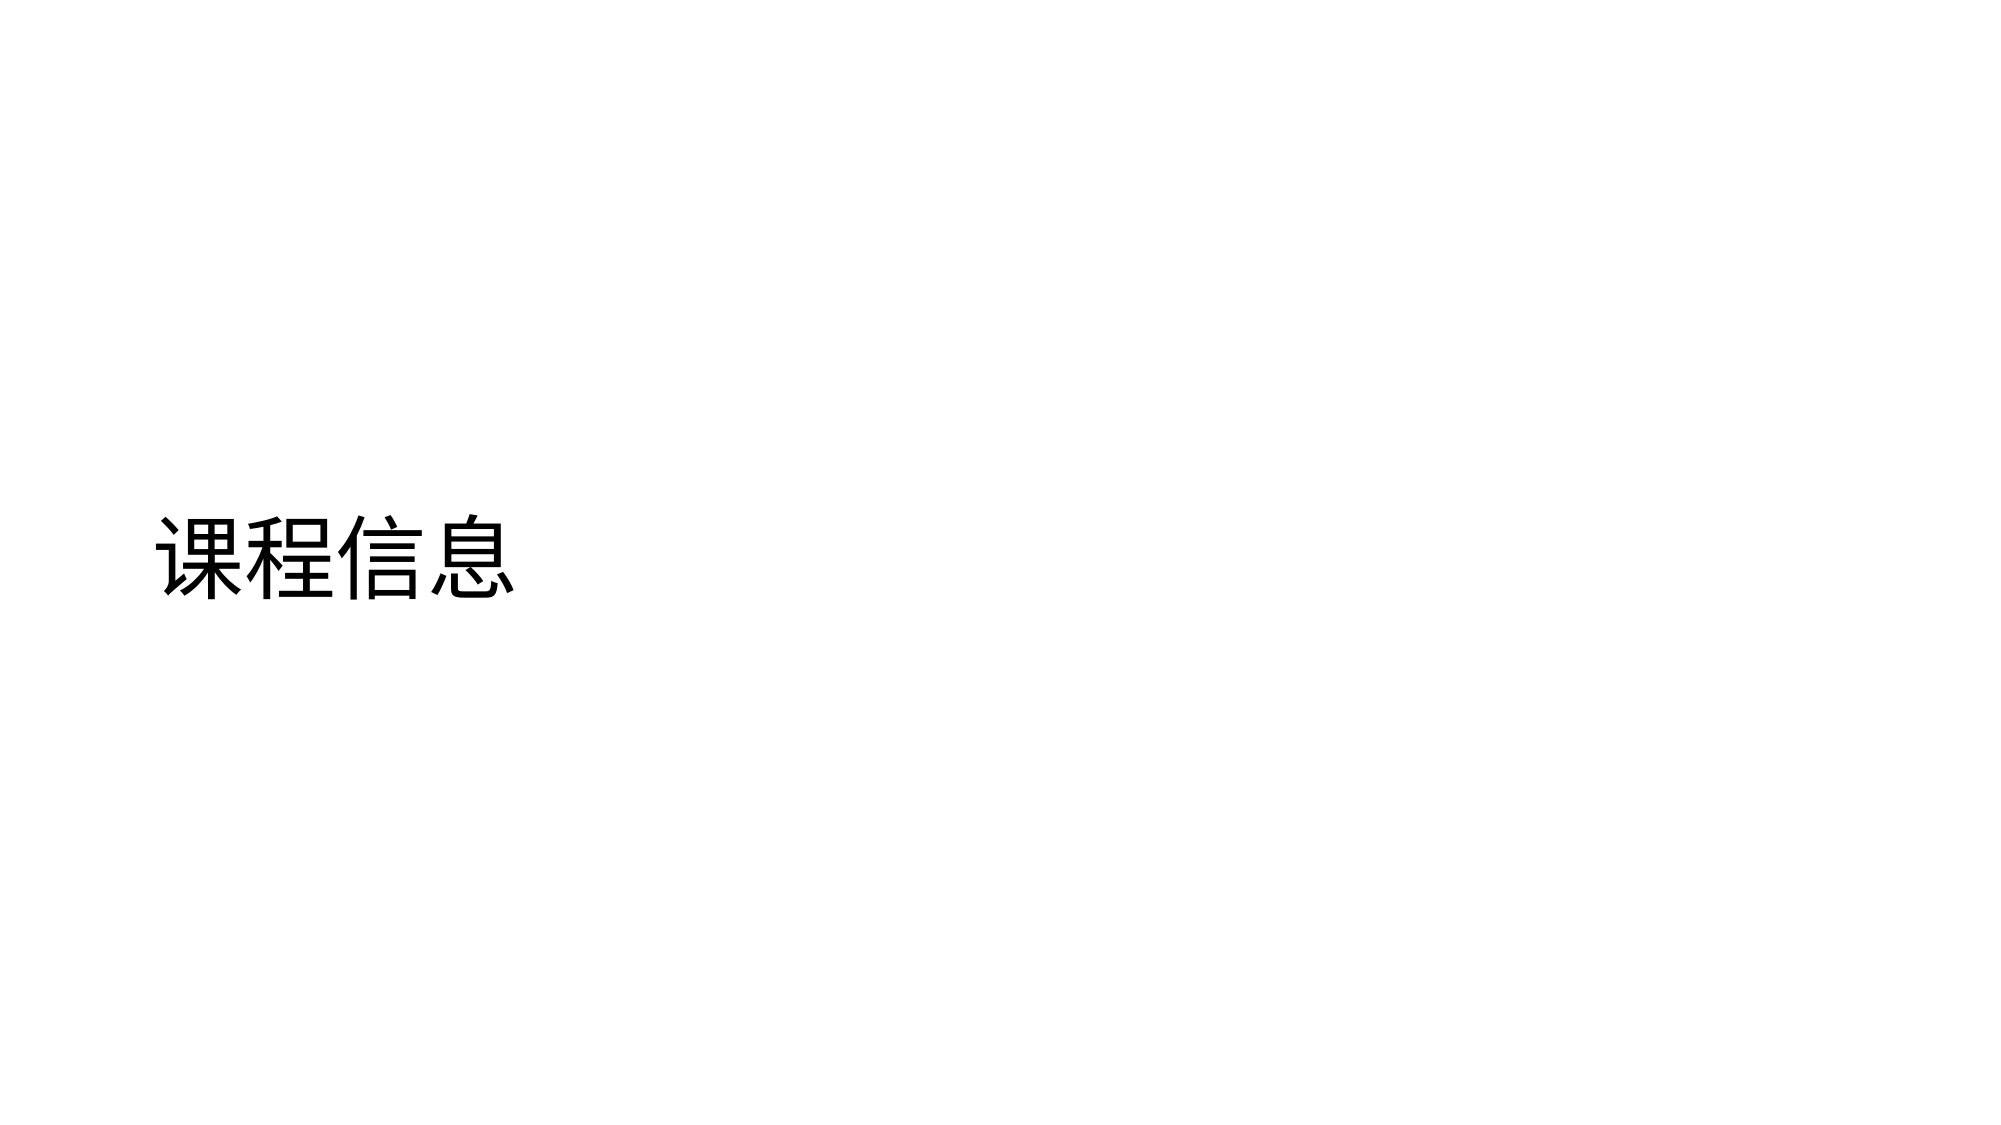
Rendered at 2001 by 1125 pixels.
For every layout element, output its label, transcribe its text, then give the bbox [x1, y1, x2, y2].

title 课程信息 [137, 453, 1863, 672]
